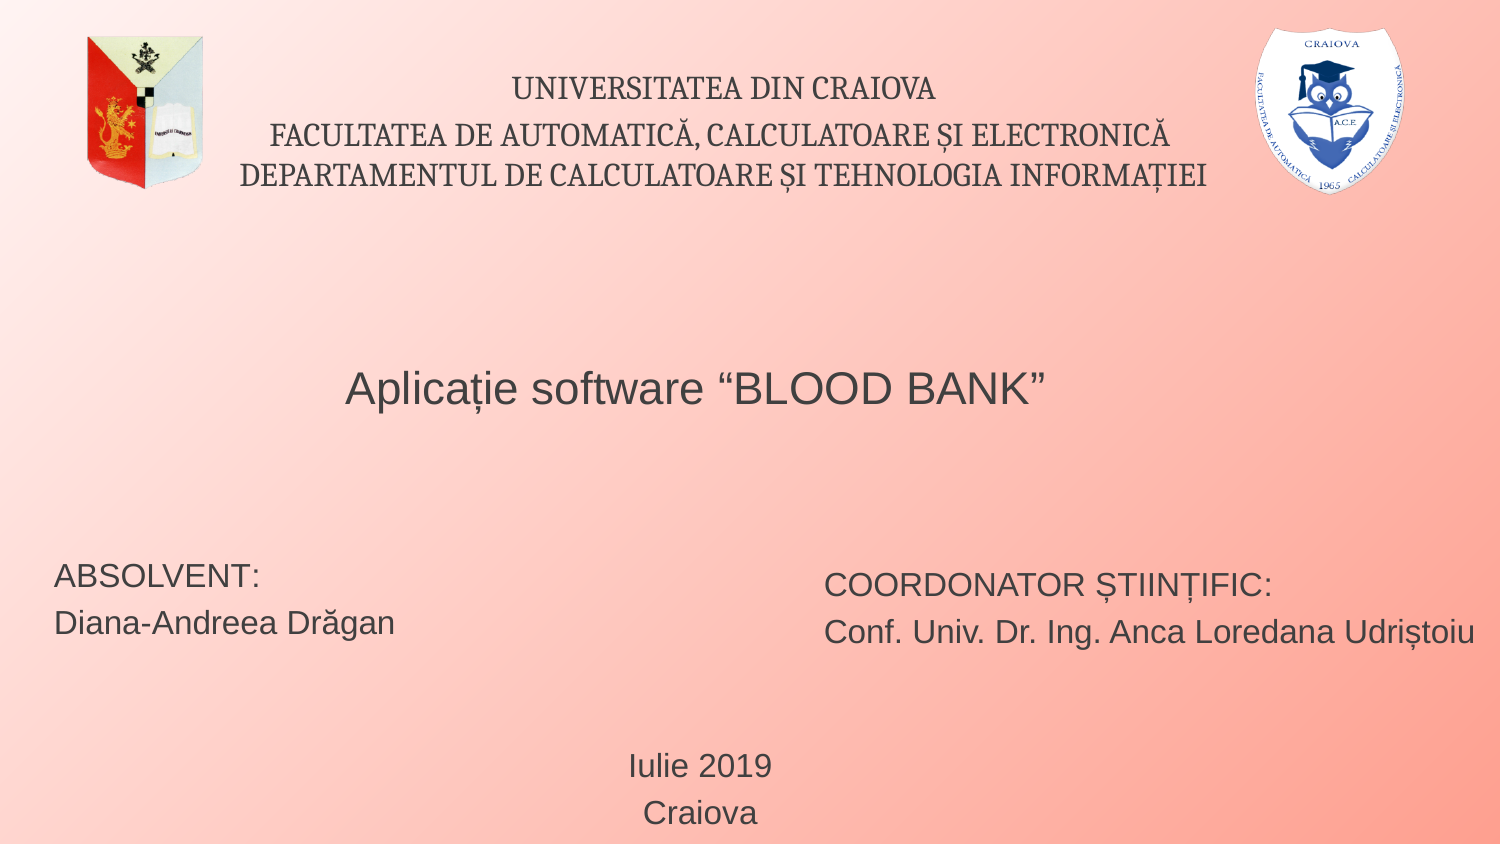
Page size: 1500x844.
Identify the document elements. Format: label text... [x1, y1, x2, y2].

text_box ABSOLVENT: Diana-Andreea Drăgan [39, 526, 722, 669]
text_box Aplicație software “BLOOD BANK” [331, 315, 1306, 458]
text_box COORDONATOR ȘTIINȚIFIC: Conf. Univ. Dr. Ing. Anca Loredana Udriștoiu [809, 535, 1500, 678]
text_box UNIVERSITATEA DIN CRAIOVA FACULTATEA DE AUTOMATICĂ, CALCULATOARE ȘI ELECTRONICĂ DEPARTAMENTUL DE CALCULATOARE ȘI TEHNOLOGIA INFORMAȚIEI [194, 32, 1254, 228]
picture [38, 31, 251, 191]
text_box Iulie 2019 Craiova [582, 720, 819, 844]
picture [1253, 26, 1407, 196]
